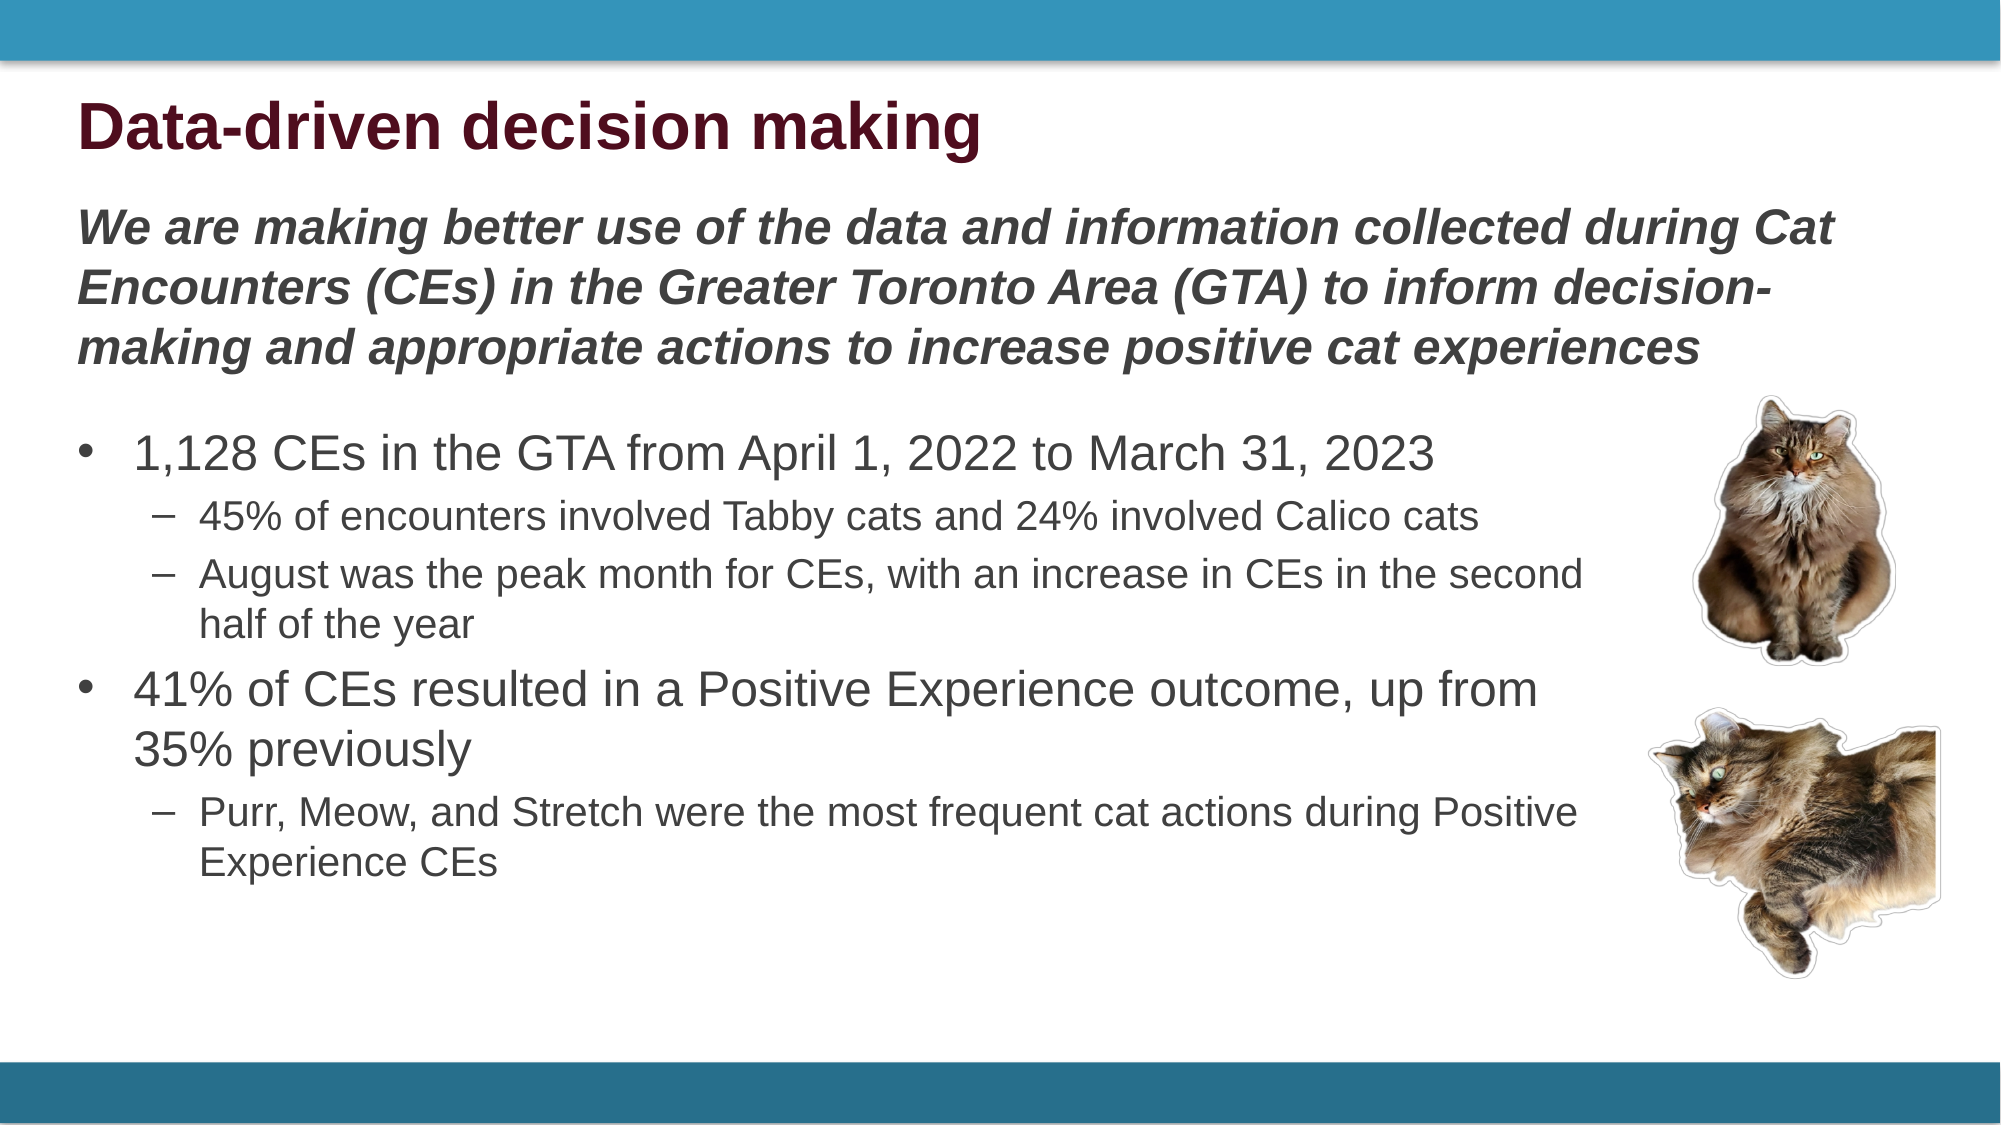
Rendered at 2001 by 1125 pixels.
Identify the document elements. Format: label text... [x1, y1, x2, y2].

title Data-driven decision making [62, 45, 1940, 171]
list 1,128 CEs in the GTA from April 1, 2022 to March 31, 2023 45% of encounters involved Tabby cats and 24% involved Calico cats August was the peak month for CEs, with an increase in CEs in the second half of the year 41% of CEs resulted in a Positive Experience outcome, up from 35% previously Purr, Meow, and Stretch were the most frequent cat actions during Positive Experience CEs [62, 412, 1638, 1016]
picture [1624, 698, 1963, 988]
list We are making better use of the data and information collected during Cat Encounters (CEs) in the Greater Toronto Area (GTA) to inform decision-making and appropriate actions to increase positive cat experiences [62, 186, 1940, 412]
picture [1624, 385, 1963, 676]
